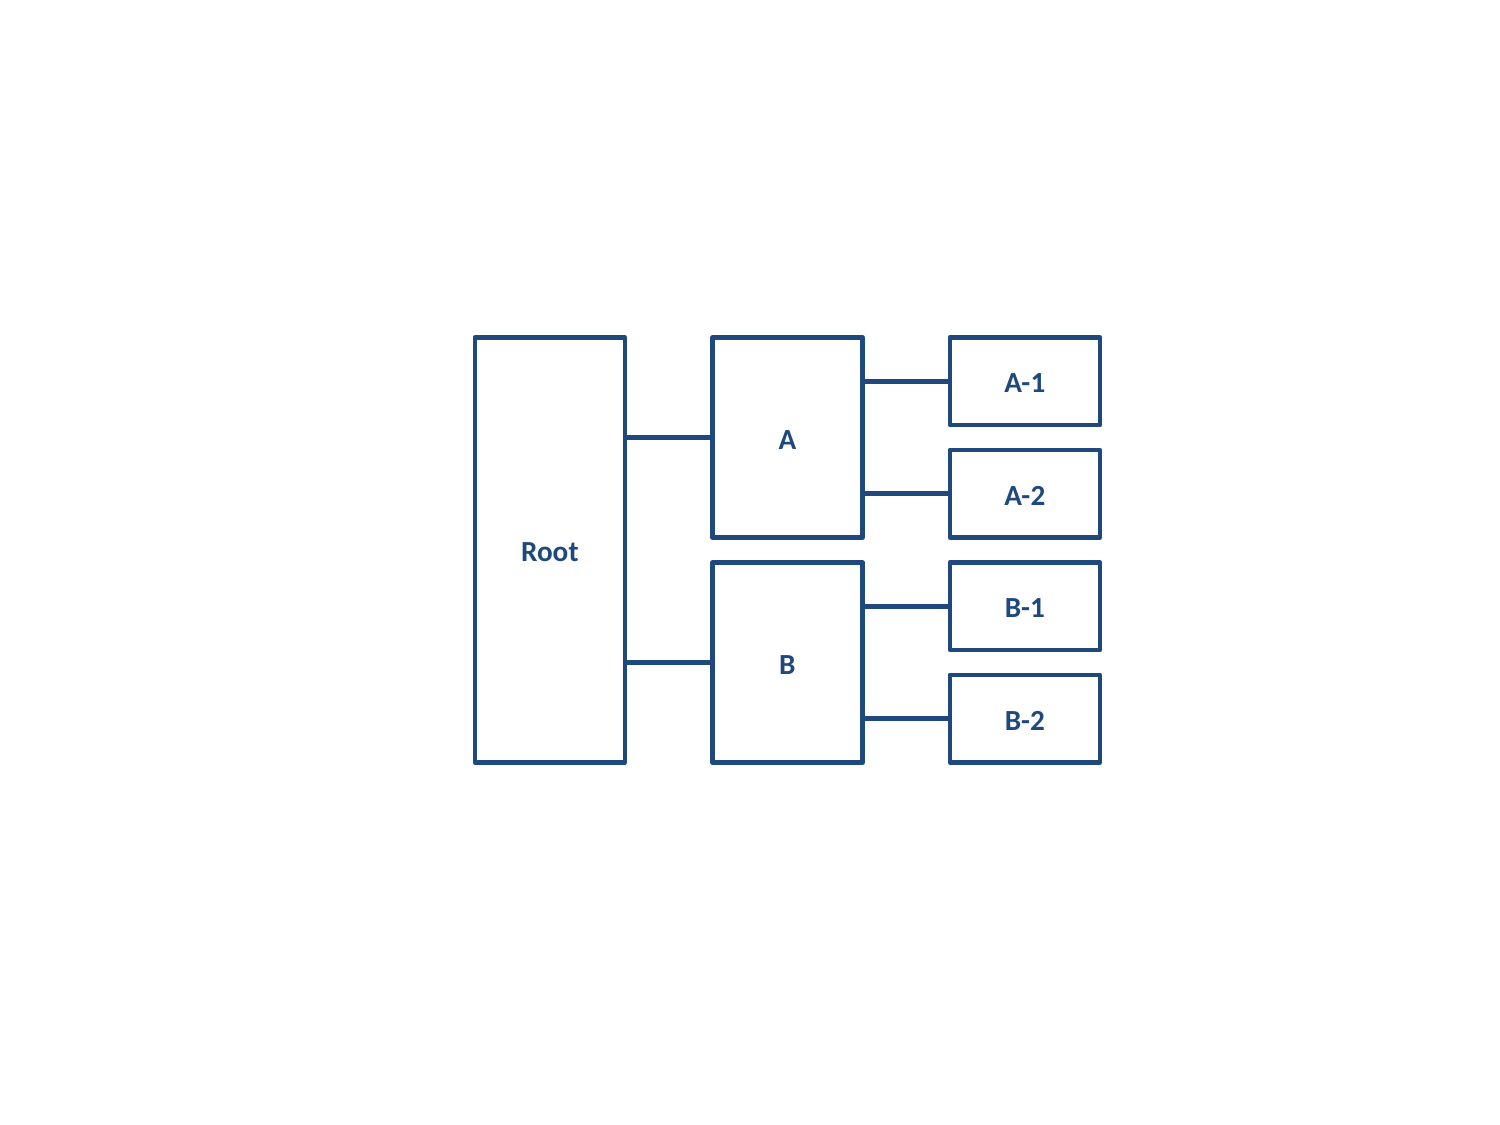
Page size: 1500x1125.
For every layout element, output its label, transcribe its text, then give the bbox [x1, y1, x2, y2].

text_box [866, 449, 1101, 538]
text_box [863, 337, 1101, 426]
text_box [866, 674, 1101, 763]
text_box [624, 562, 863, 763]
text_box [863, 562, 1101, 651]
text_box Root [473, 335, 627, 765]
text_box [624, 337, 863, 538]
